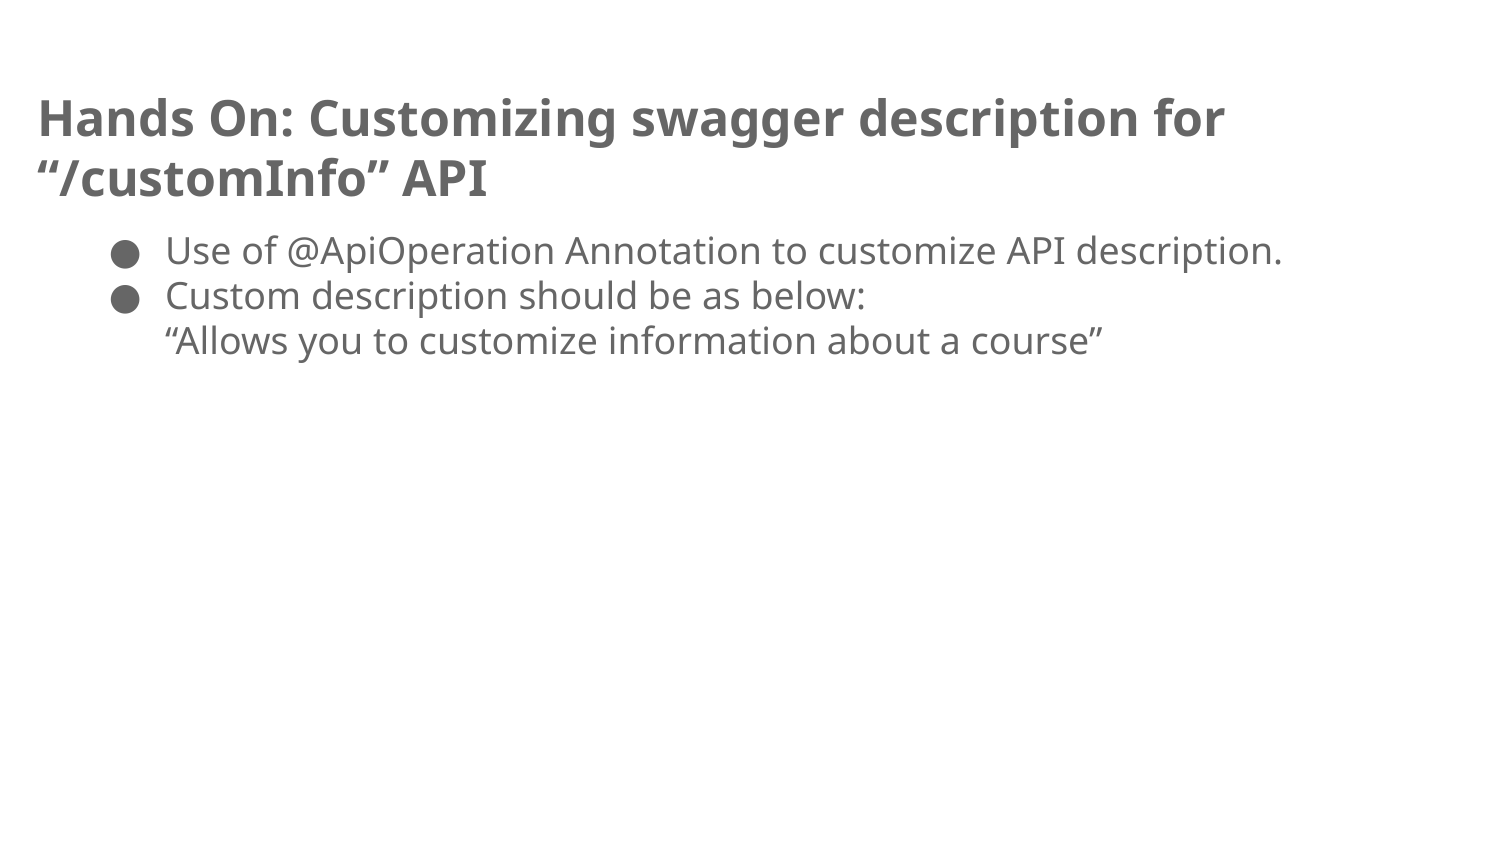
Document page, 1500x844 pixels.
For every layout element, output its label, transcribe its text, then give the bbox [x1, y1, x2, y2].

list Use of @ApiOperation Annotation to customize API description. Custom description should be as below: “Allows you to customize information about a course” [0, 212, 1496, 704]
title Hands On: Customizing swagger description for “/customInfo” API [22, 71, 1473, 212]
